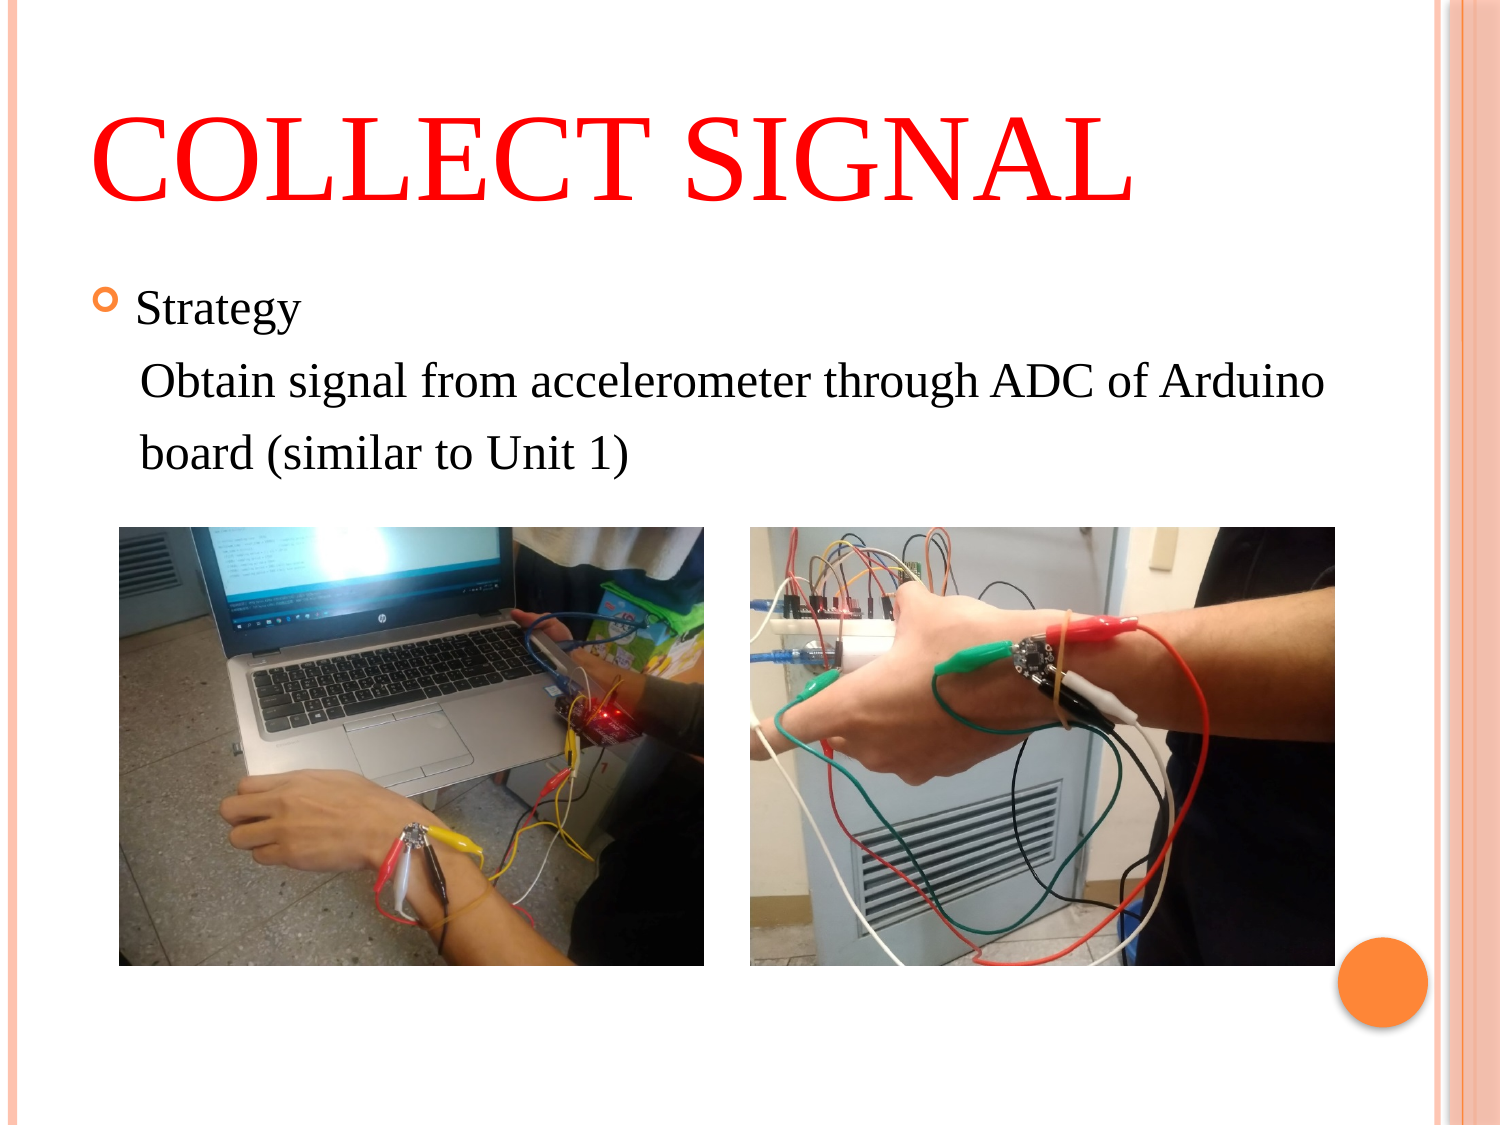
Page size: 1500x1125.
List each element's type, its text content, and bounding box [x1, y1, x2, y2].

picture [749, 526, 1336, 967]
title Collect Signal [75, 45, 1300, 233]
picture [118, 526, 705, 967]
list Strategy Obtain signal from accelerometer through ADC of Arduino board (similar to Unit 1) [75, 267, 1388, 1083]
